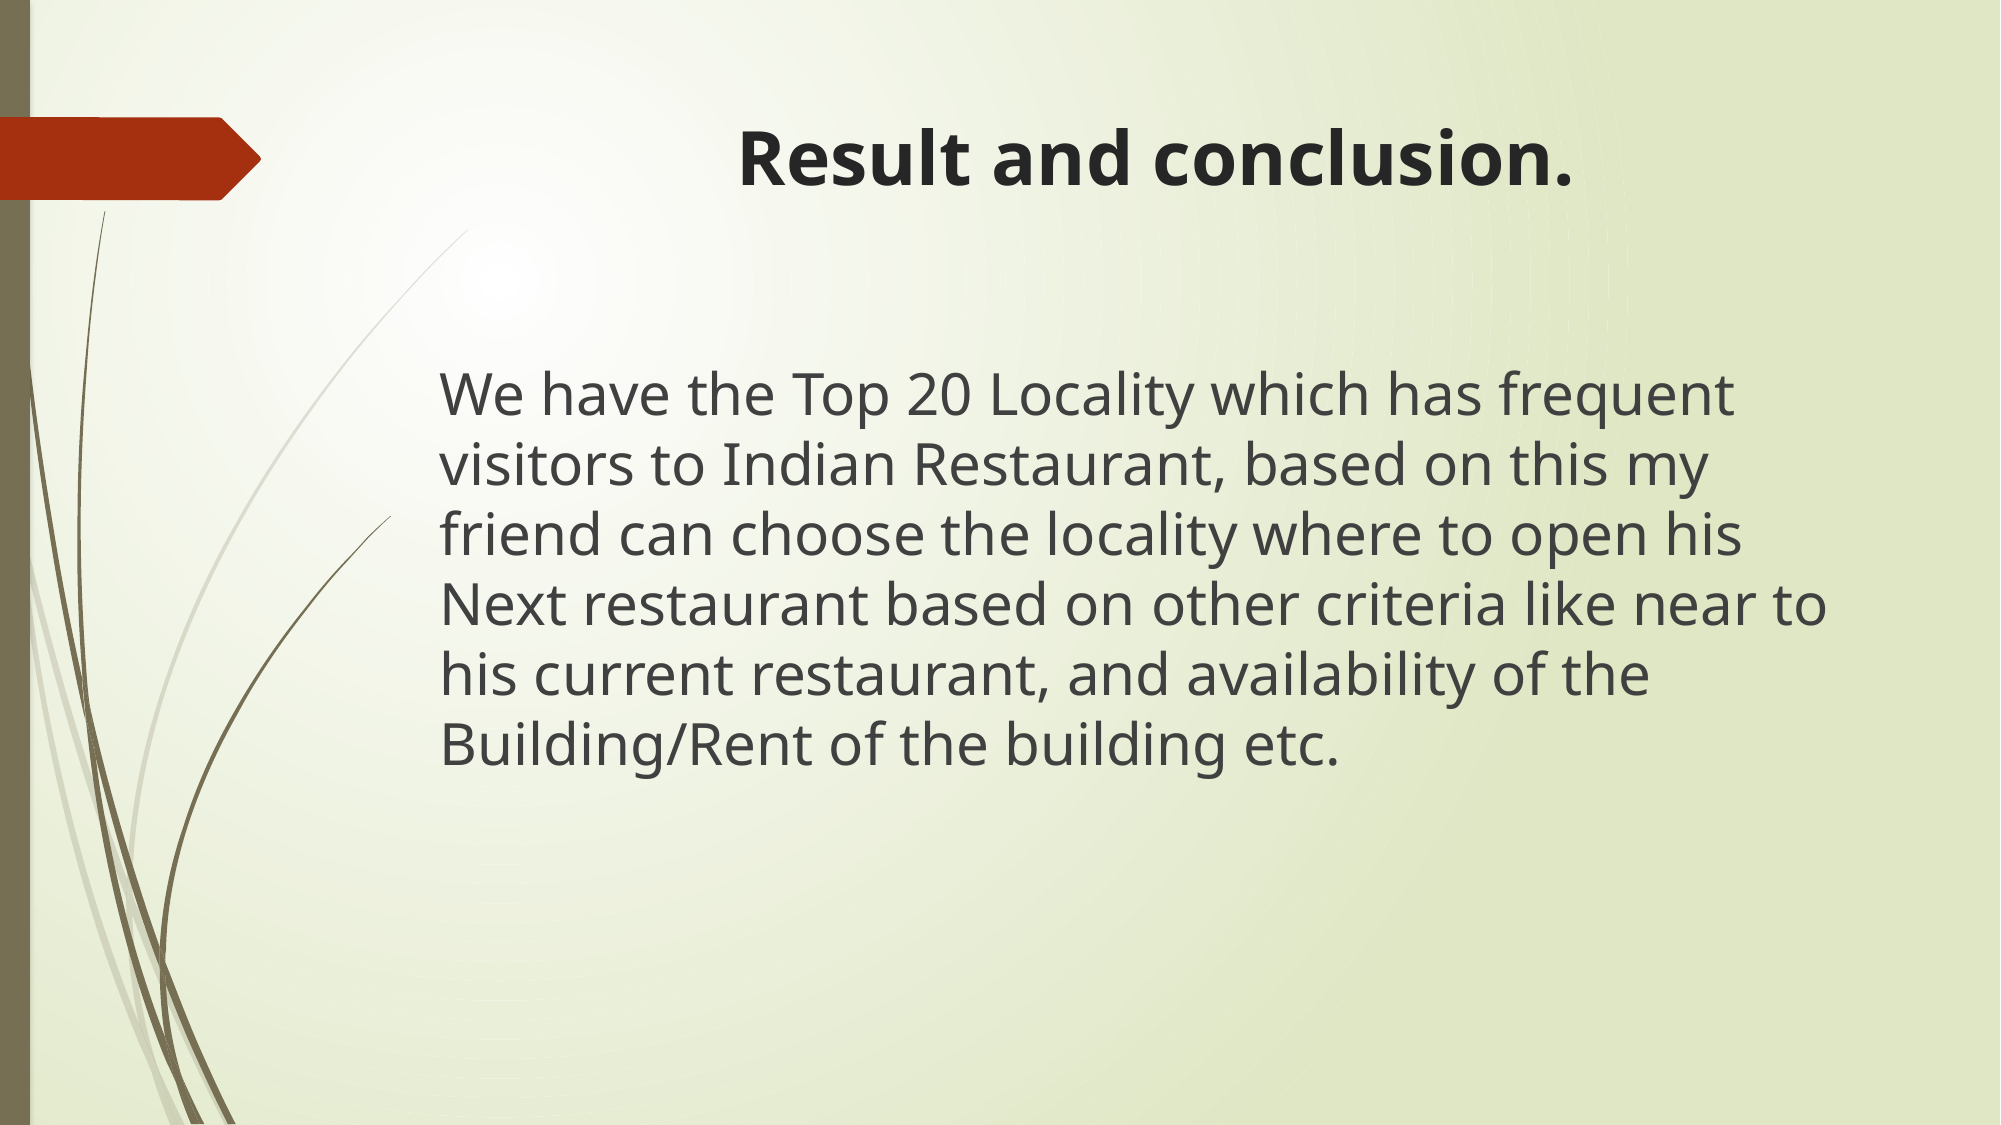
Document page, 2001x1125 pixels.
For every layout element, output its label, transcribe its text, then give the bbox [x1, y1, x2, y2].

list We have the Top 20 Locality which has frequent visitors to Indian Restaurant, based on this my friend can choose the locality where to open his Next restaurant based on other criteria like near to his current restaurant, and availability of the Building/Rent of the building etc. [424, 350, 1888, 970]
title Result and conclusion. [425, 102, 1888, 313]
